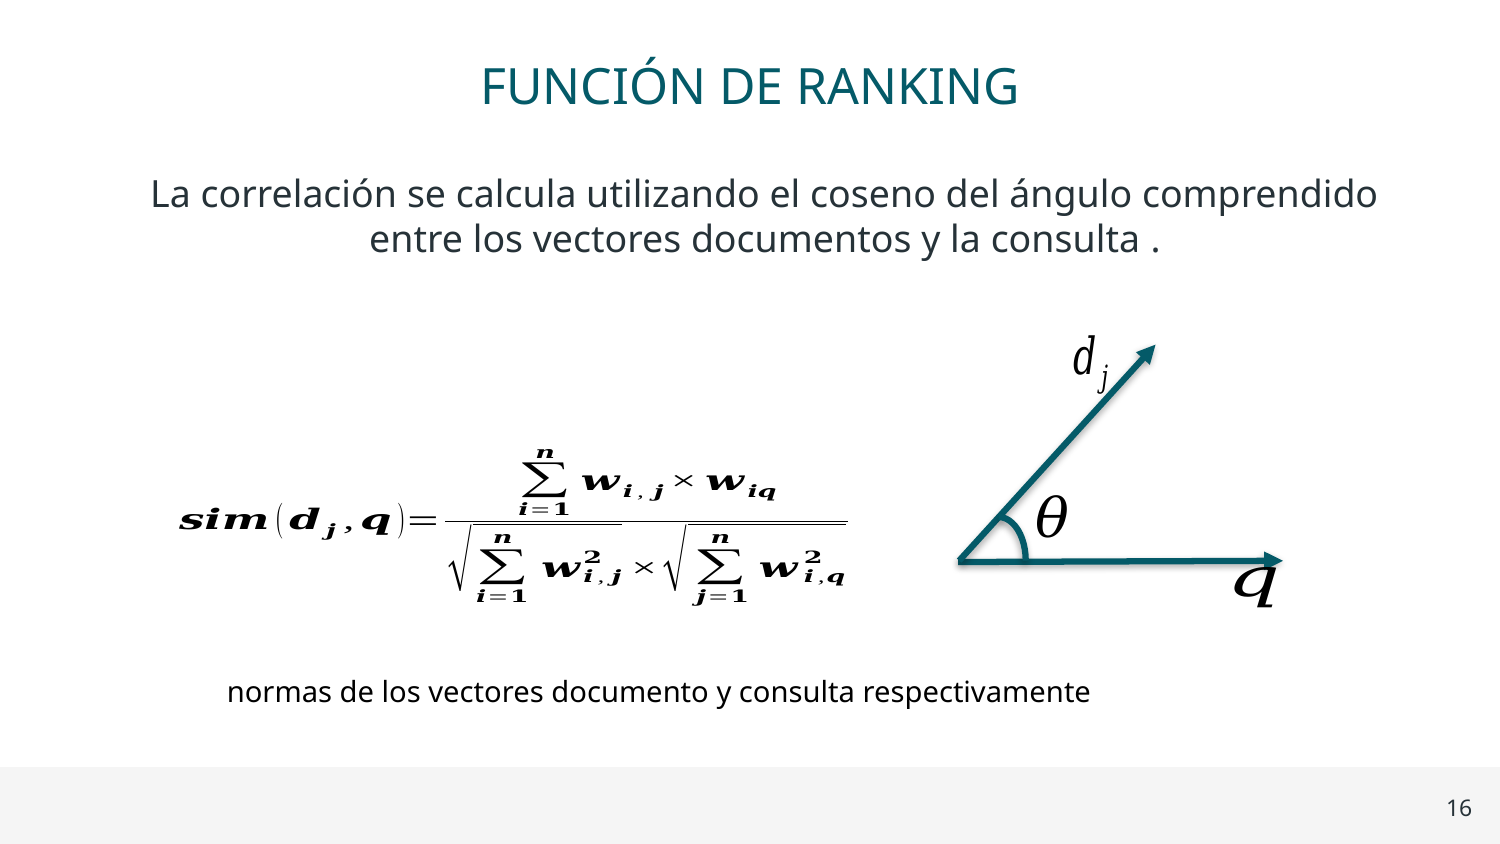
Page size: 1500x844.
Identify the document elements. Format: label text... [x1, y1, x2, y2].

title FUNCIÓN DE RANKING [118, 58, 1382, 111]
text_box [957, 329, 1284, 610]
text_box 16 [1431, 785, 1493, 829]
